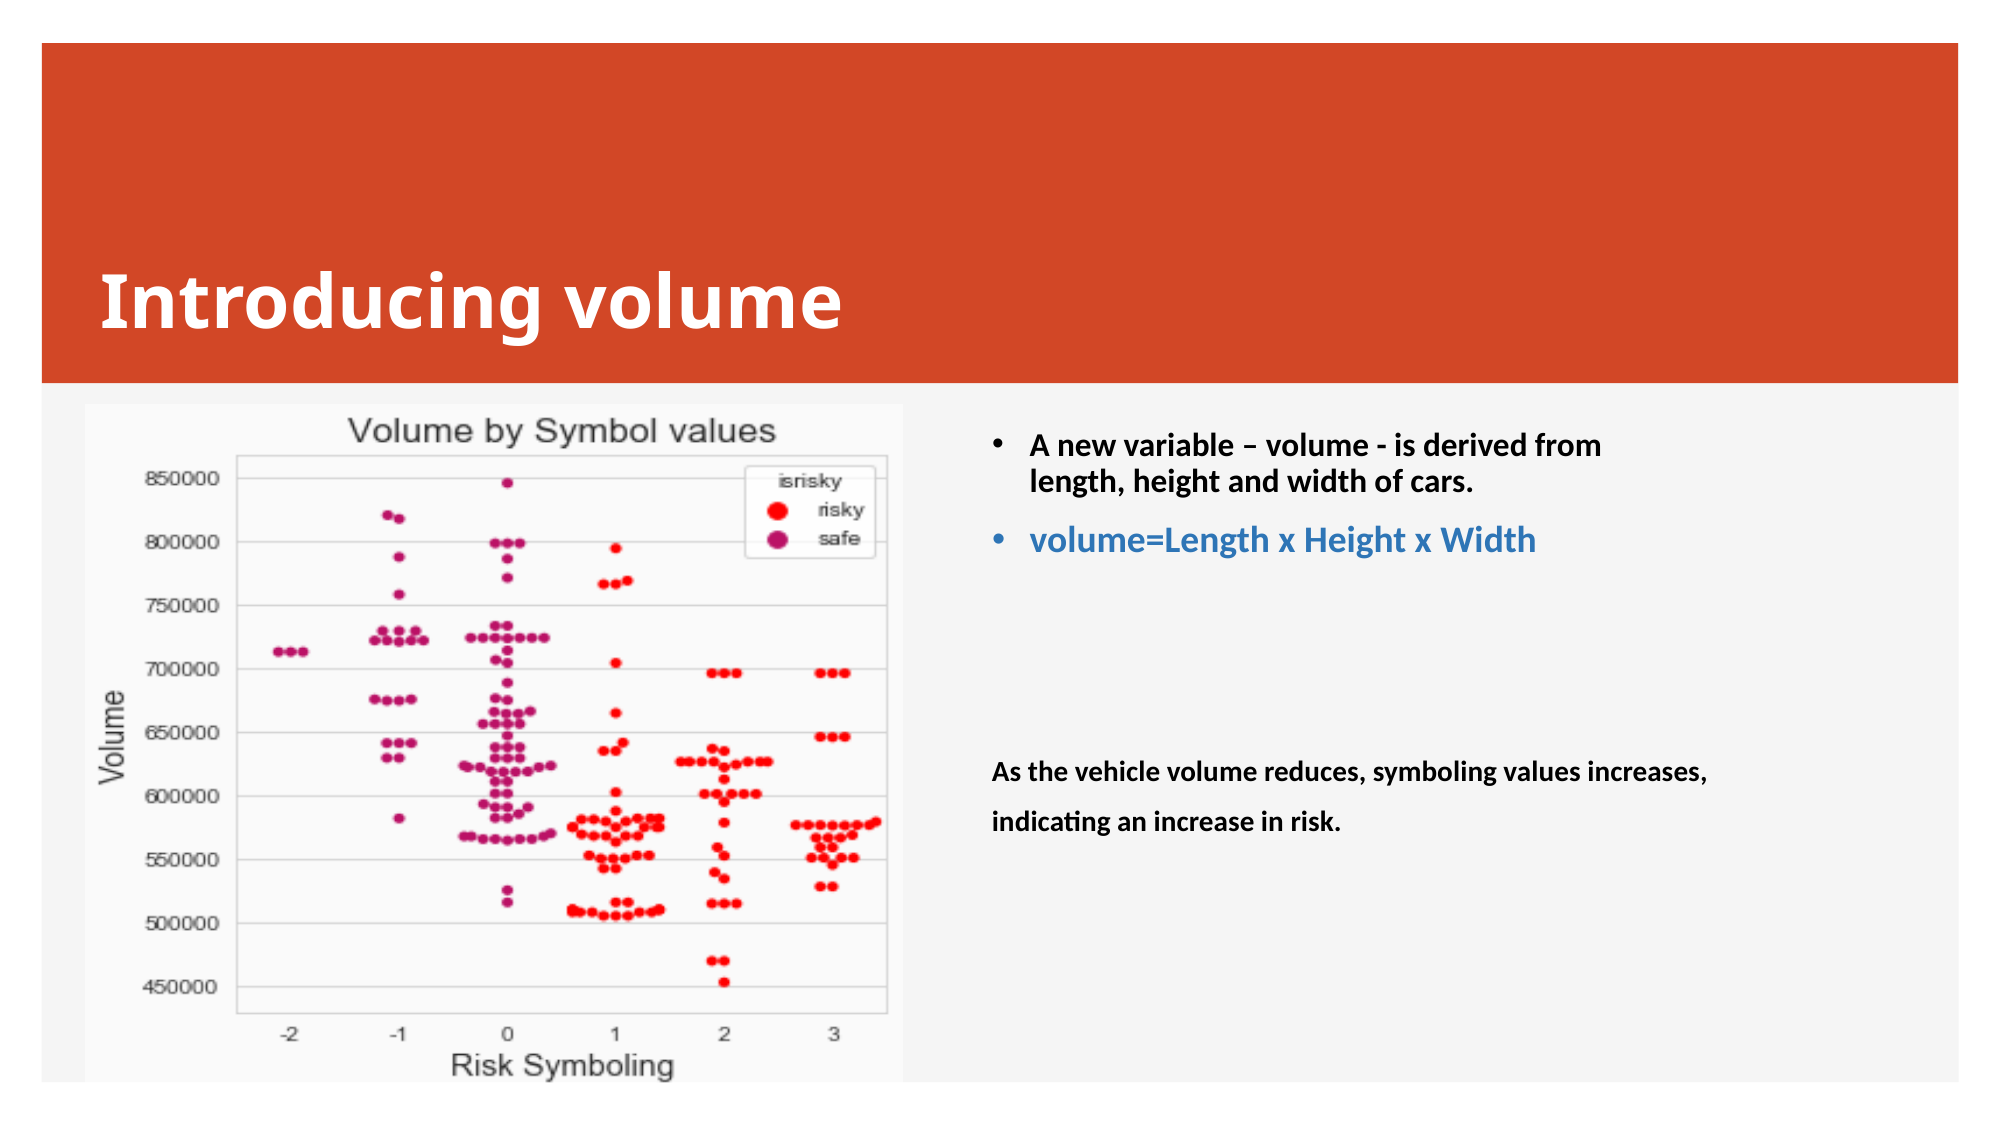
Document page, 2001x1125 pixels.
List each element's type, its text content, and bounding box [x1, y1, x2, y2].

list A new variable – volume - is derived from length, height and width of cars. volume=Length x Height x Width [977, 420, 1638, 631]
picture [85, 404, 903, 1097]
title Introducing volume [85, 251, 1214, 357]
text_box As the vehicle volume reduces, symboling values increases, indicating an increase in risk. [976, 741, 1802, 921]
